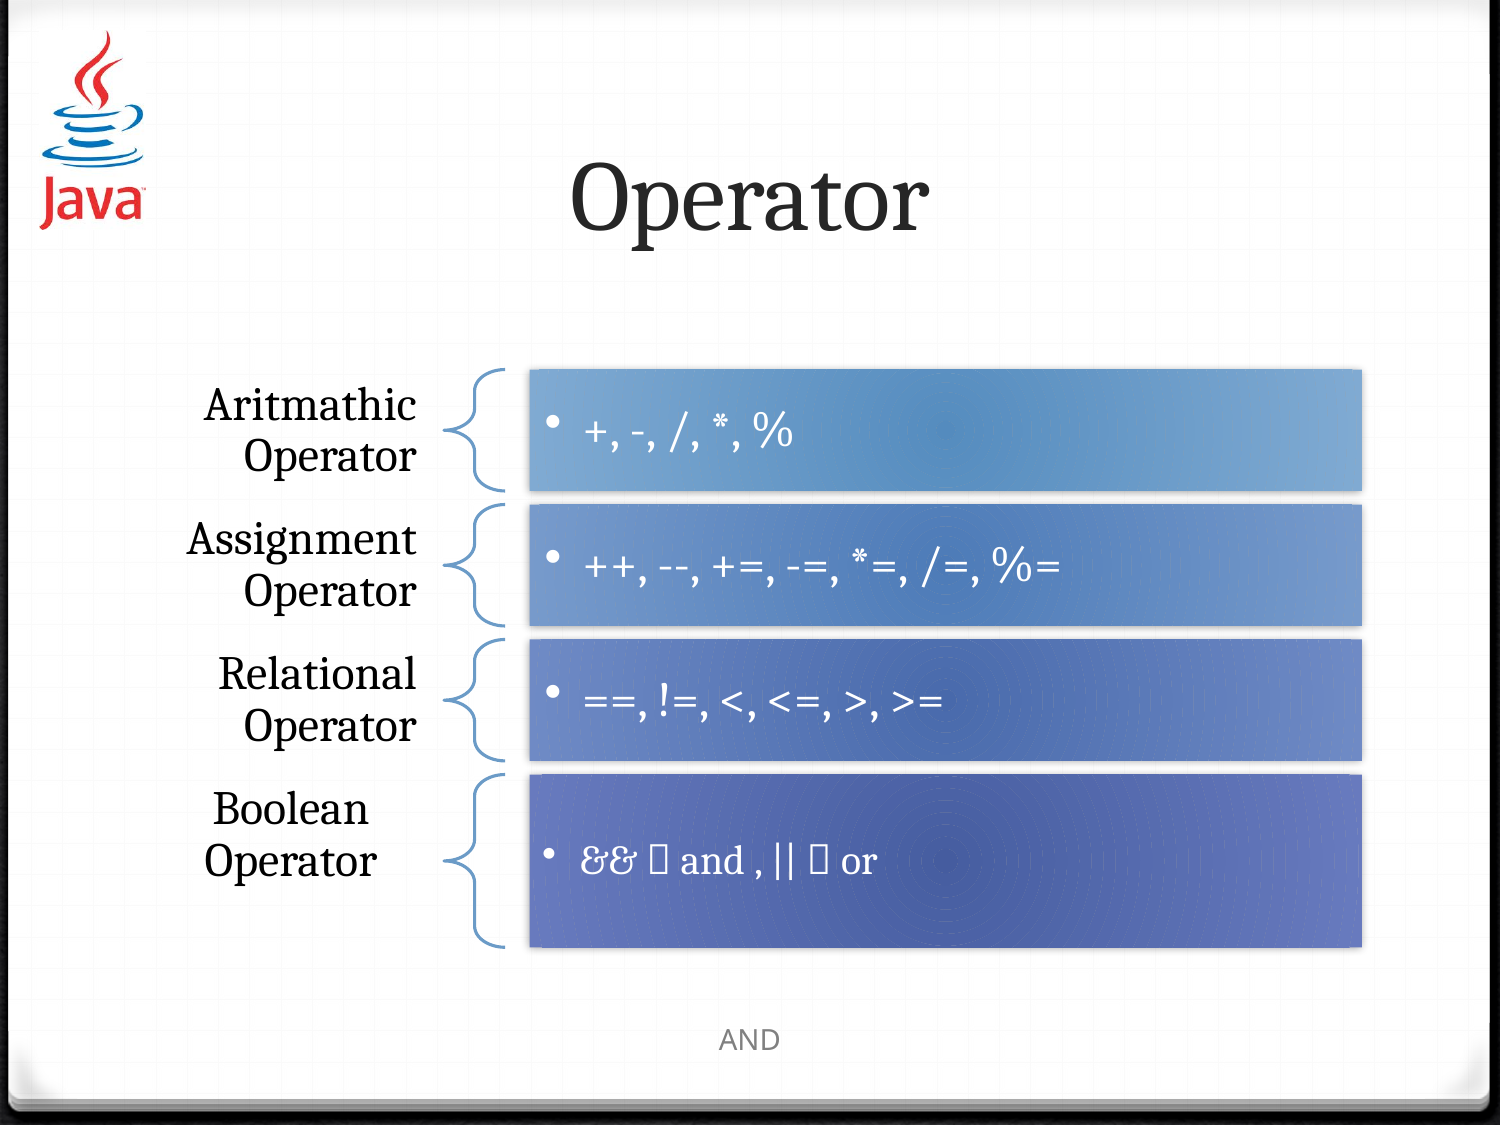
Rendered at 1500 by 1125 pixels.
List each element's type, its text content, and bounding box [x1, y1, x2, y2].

footer AND [512, 1008, 988, 1069]
picture [0, 0, 1500, 1125]
title Operator [90, 71, 1410, 309]
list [137, 334, 1363, 983]
